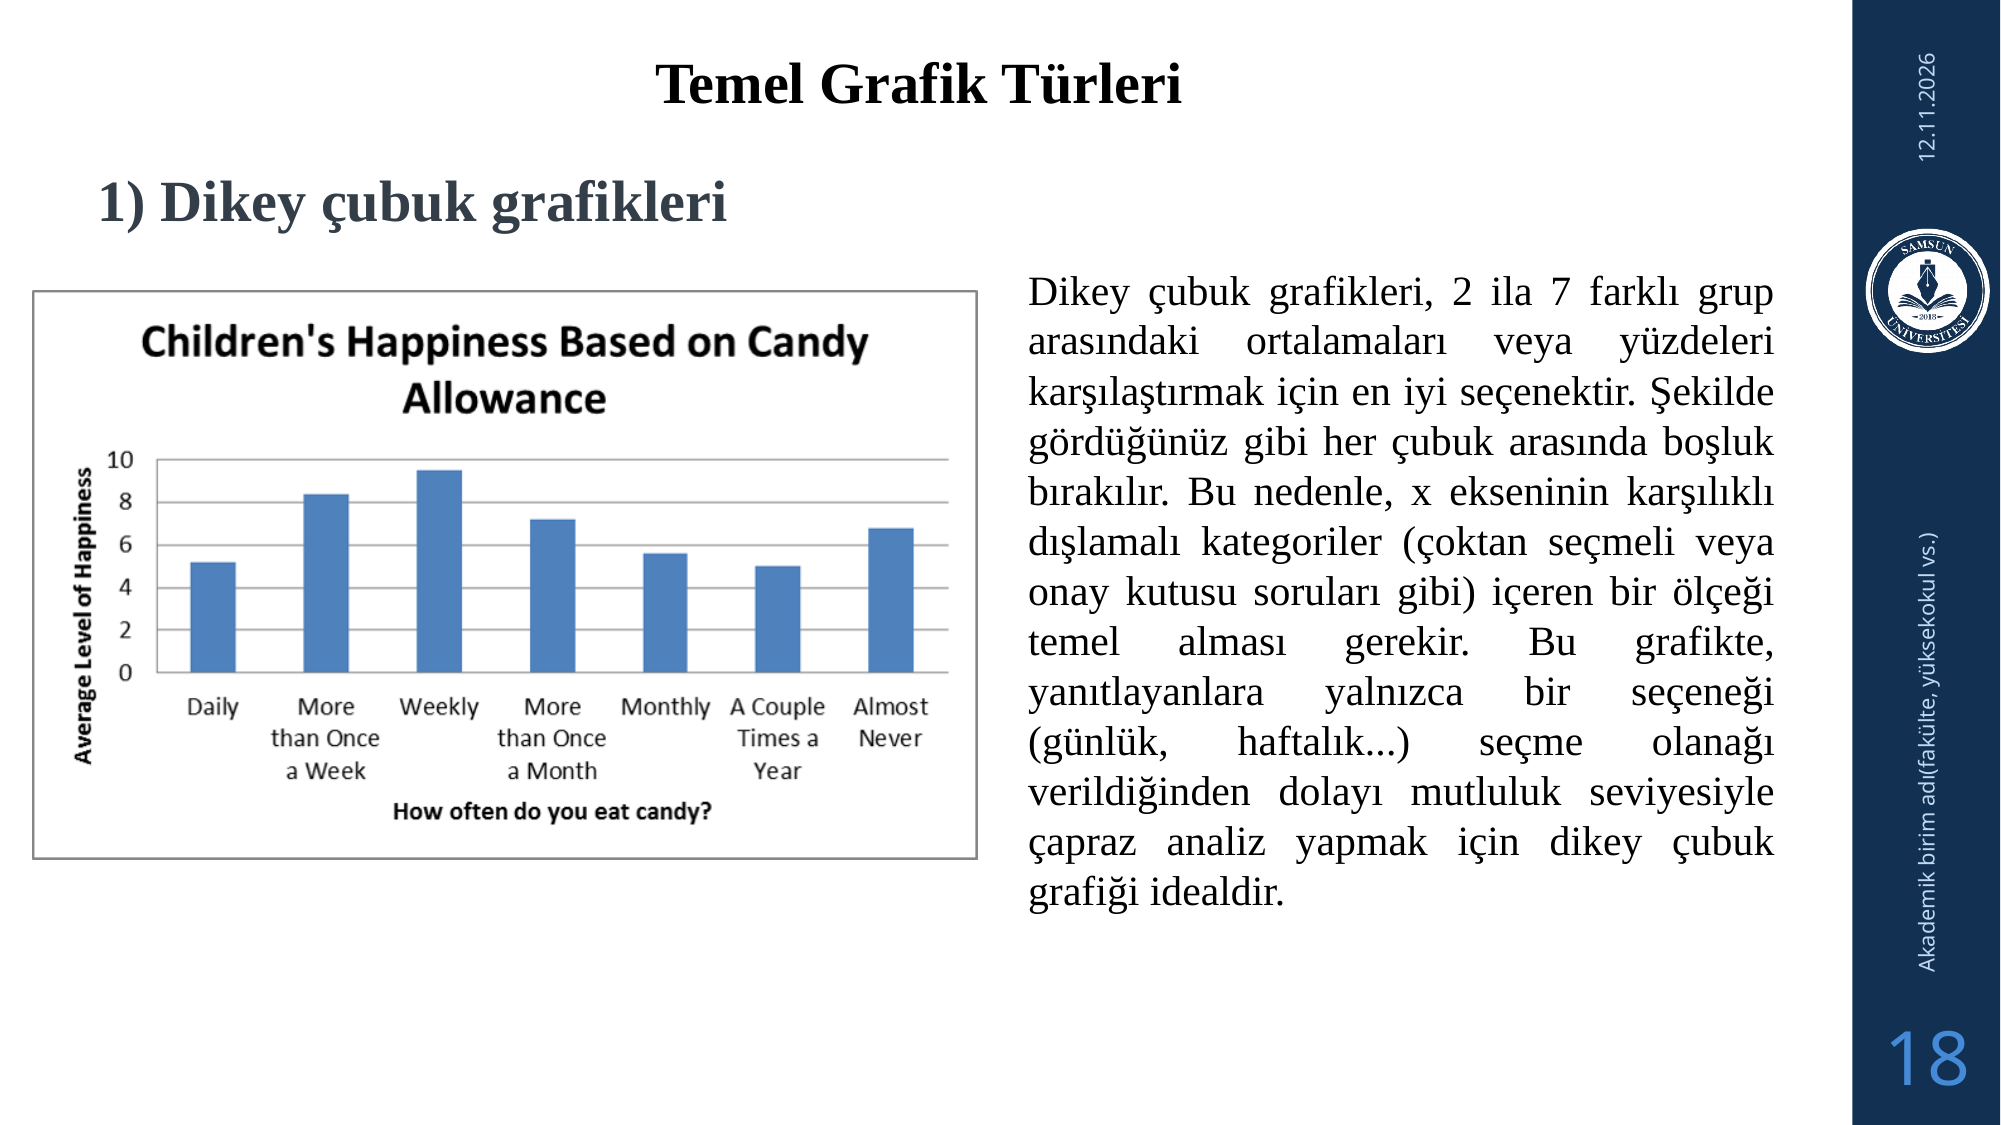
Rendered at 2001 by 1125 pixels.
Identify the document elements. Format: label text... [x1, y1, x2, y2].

picture [32, 290, 979, 860]
picture [1861, 224, 1994, 357]
text_box Temel Grafik Türleri [640, 37, 1315, 123]
slide_number 18 [1852, 1012, 2000, 1110]
footer Akademik birim adı(fakülte, yüksekokul vs.) [1897, 400, 1958, 988]
text_box 1) Dikey çubuk grafikleri [83, 155, 1091, 241]
text_box Dikey çubuk grafikleri, 2 ila 7 farklı grup arasındaki ortalamaları veya yüzdeleri karşılaştırmak için en iyi seçenektir. Şekilde gördüğünüz gibi her çubuk arasında boşluk bırakılır. Bu nedenle, x ekseninin karşılıklı dışlamalı kategoriler (çoktan seçmeli veya onay kutusu soruları gibi) içeren bir ölçeği temel alması gerekir. Bu grafikte, yanıtlayanlara yalnızca bir seçeneği (günlük, haftalık...) seçme olanağı verildiğinden dolayı mutluluk seviyesiyle çapraz analiz yapmak için dikey çubuk grafiği idealdir. [1013, 256, 1790, 921]
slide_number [1897, 37, 1958, 220]
